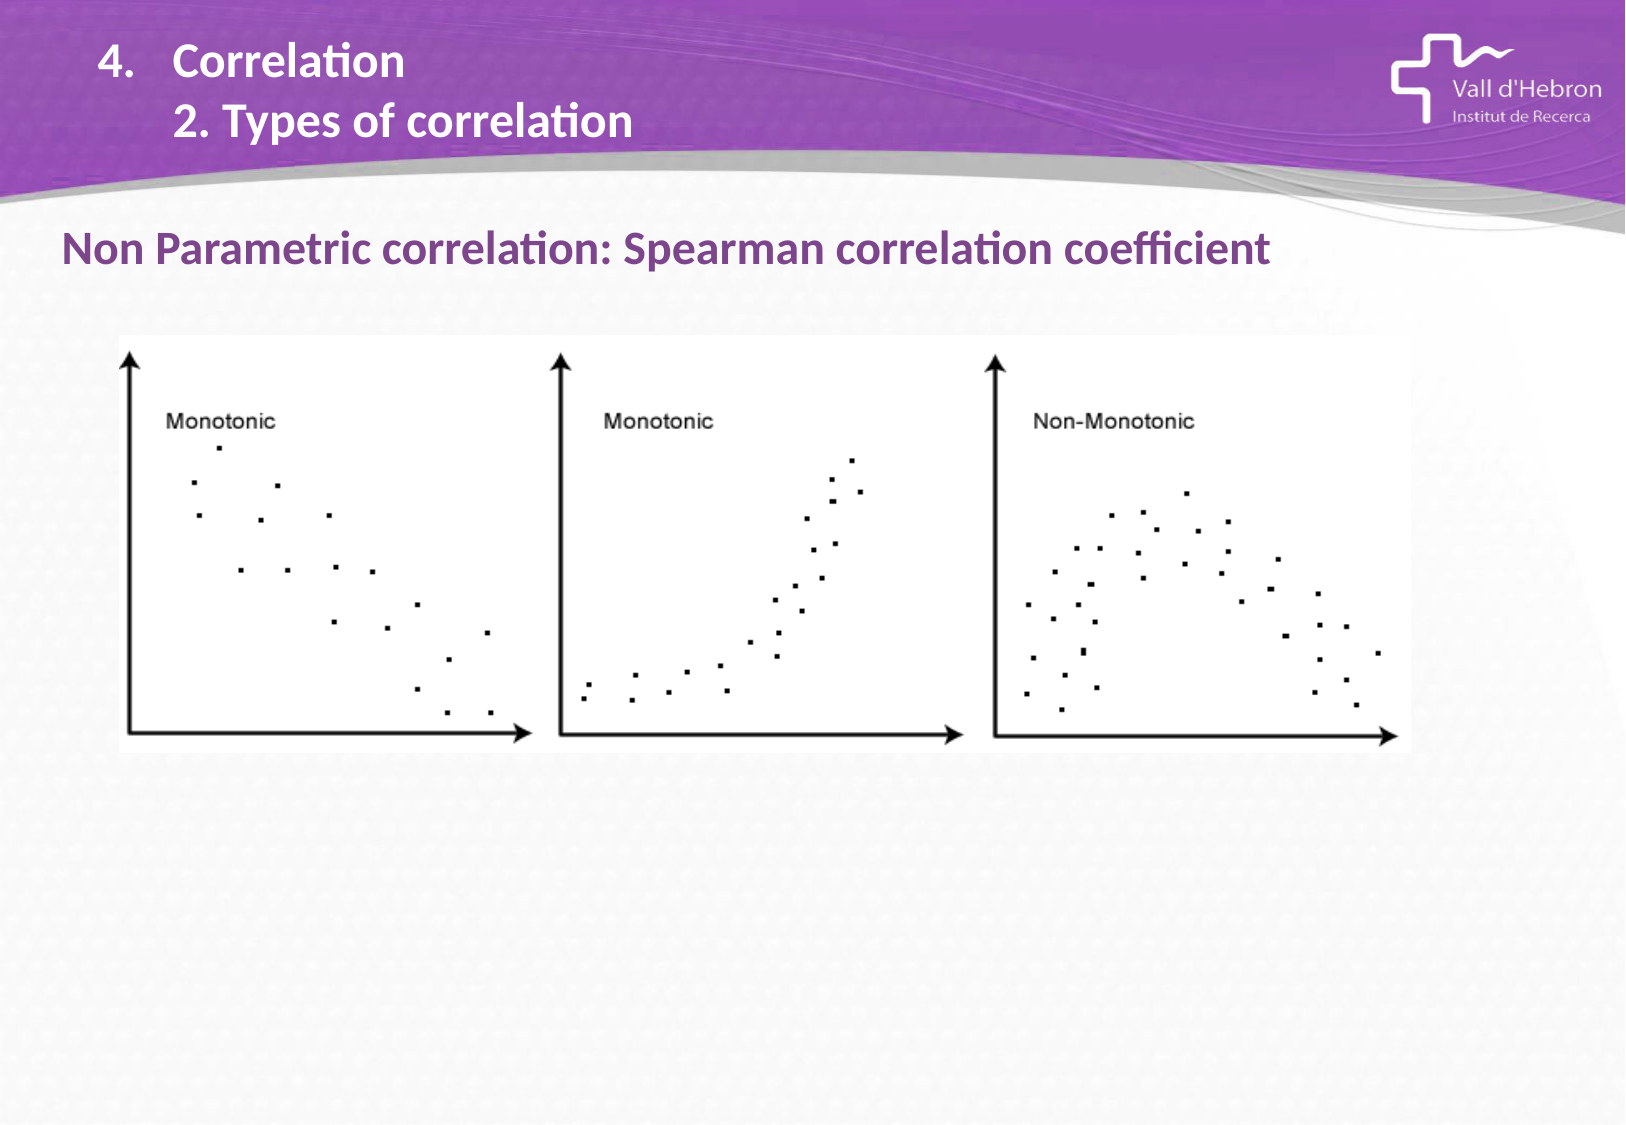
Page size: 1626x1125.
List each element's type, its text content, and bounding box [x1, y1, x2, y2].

picture [0, 0, 1625, 1125]
title Correlation 2. Types of correlation [82, 20, 1546, 208]
list Non Parametric correlation: Spearman correlation coefficient [46, 209, 1483, 279]
